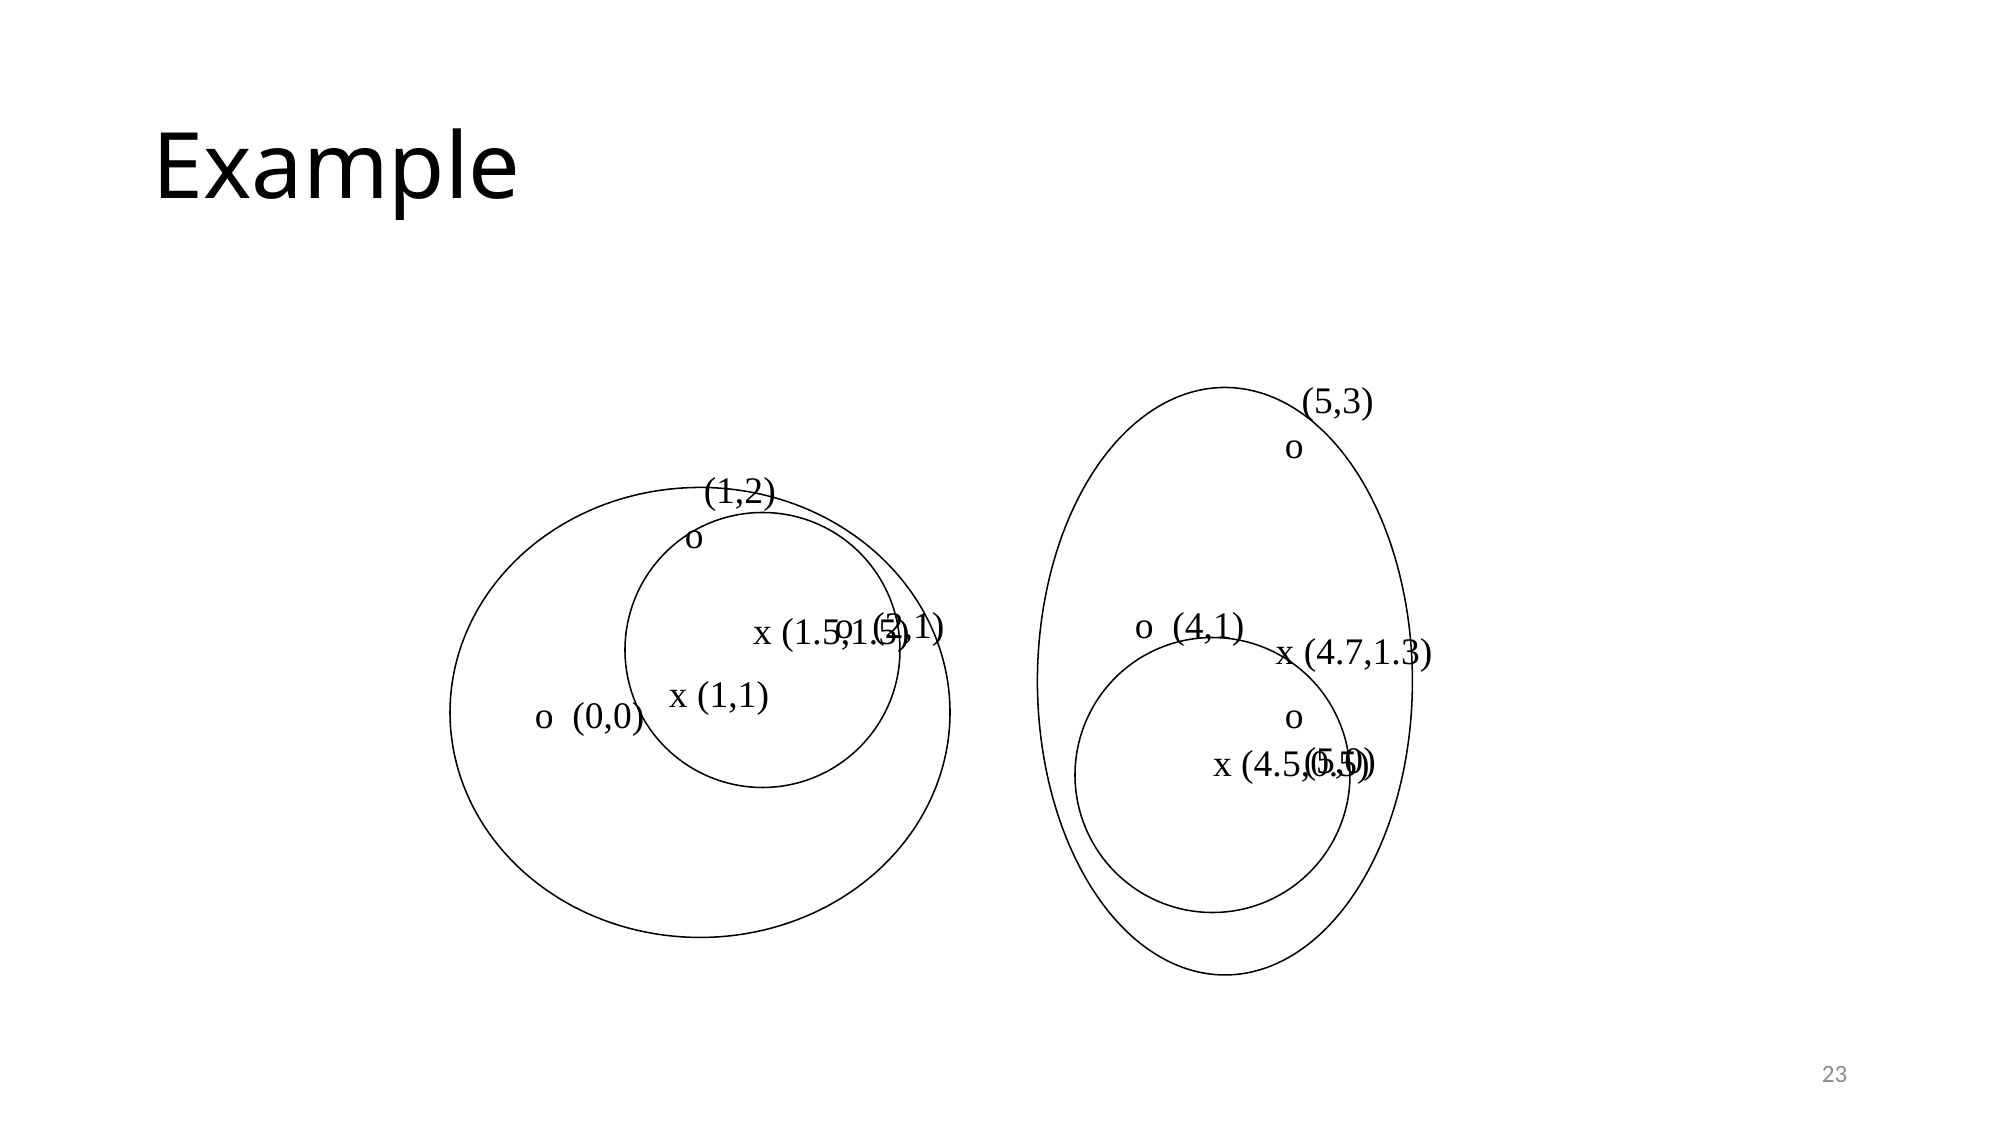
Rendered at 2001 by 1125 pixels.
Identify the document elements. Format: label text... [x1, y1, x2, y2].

text_box [1037, 387, 1413, 975]
text_box [450, 487, 951, 938]
slide_number 23 [1412, 1042, 1863, 1103]
title Example [137, 59, 1863, 278]
text_box (5,3) o (1,2) o o (2,1) o (4,1) o (0,0) o (5,0) [519, 368, 1391, 788]
text_box x (1,1) [654, 662, 785, 723]
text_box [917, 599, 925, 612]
text_box x (4.7,1.3) [1260, 619, 1448, 679]
